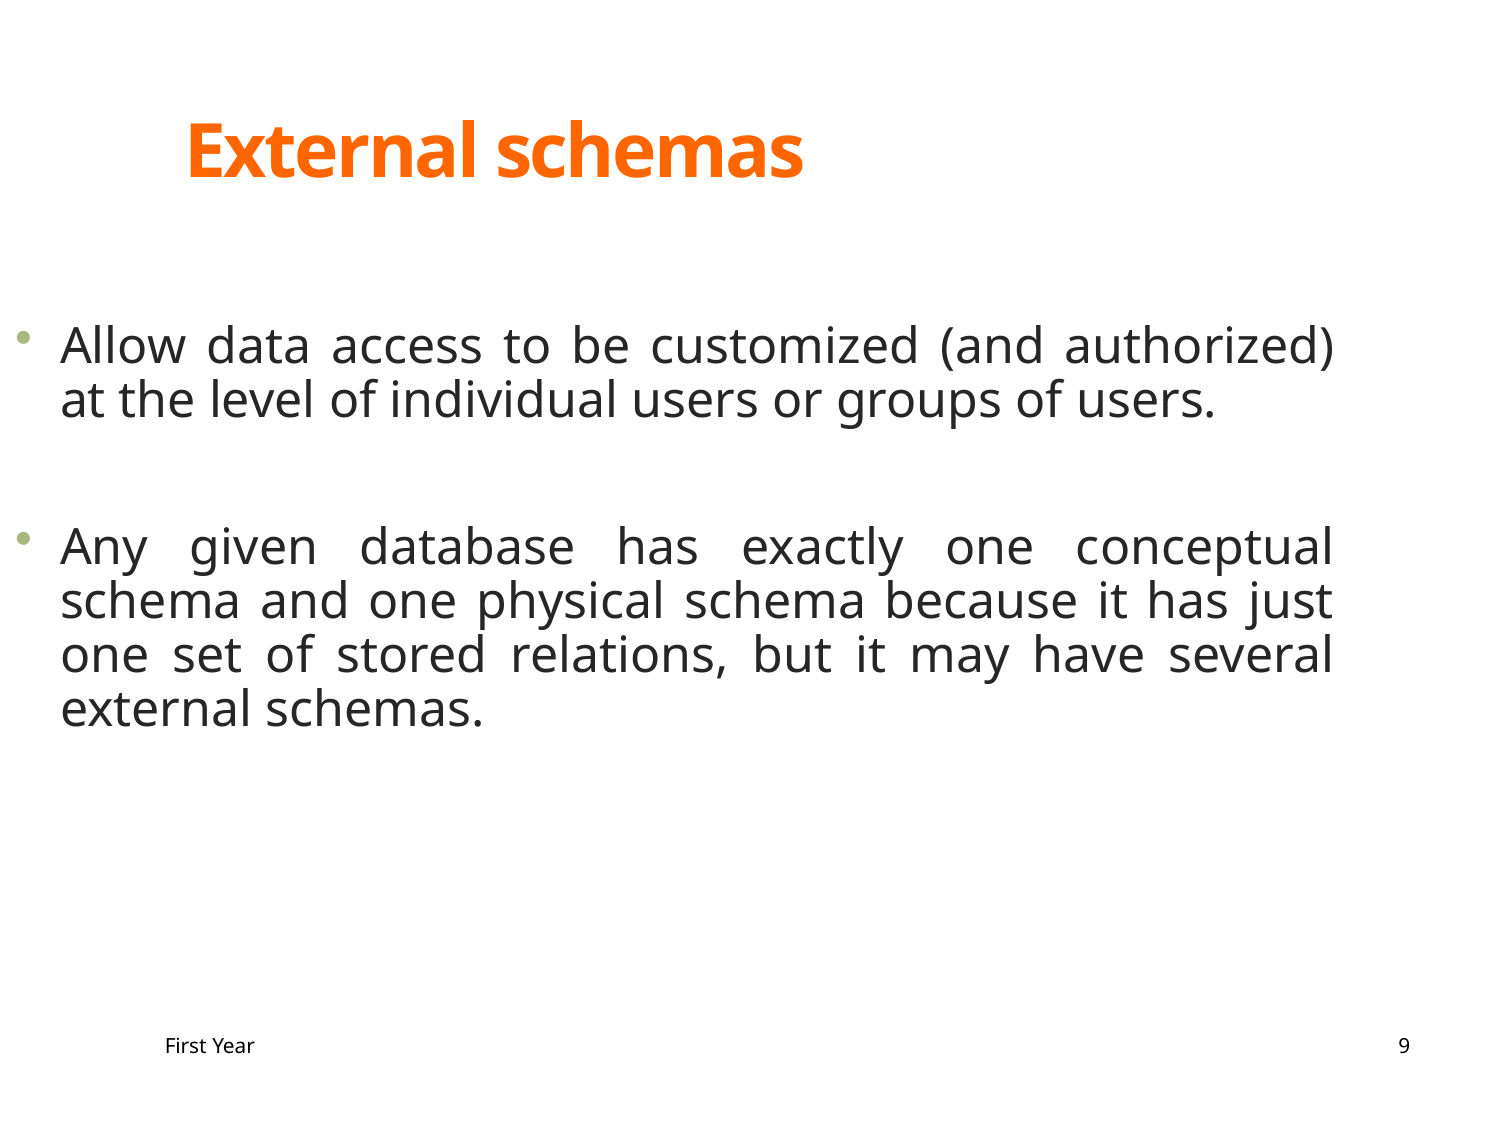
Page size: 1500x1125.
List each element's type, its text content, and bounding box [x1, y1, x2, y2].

title External schemas [0, 99, 1350, 288]
text_box 9 [1112, 1024, 1425, 1100]
list Allow data access to be customized (and authorized) at the level of individual users or groups of users. Any given database has exactly one conceptual schema and one physical schema because it has just one set of stored relations, but it may have several external schemas. [0, 312, 1350, 1005]
text_box First Year [150, 1025, 475, 1101]
